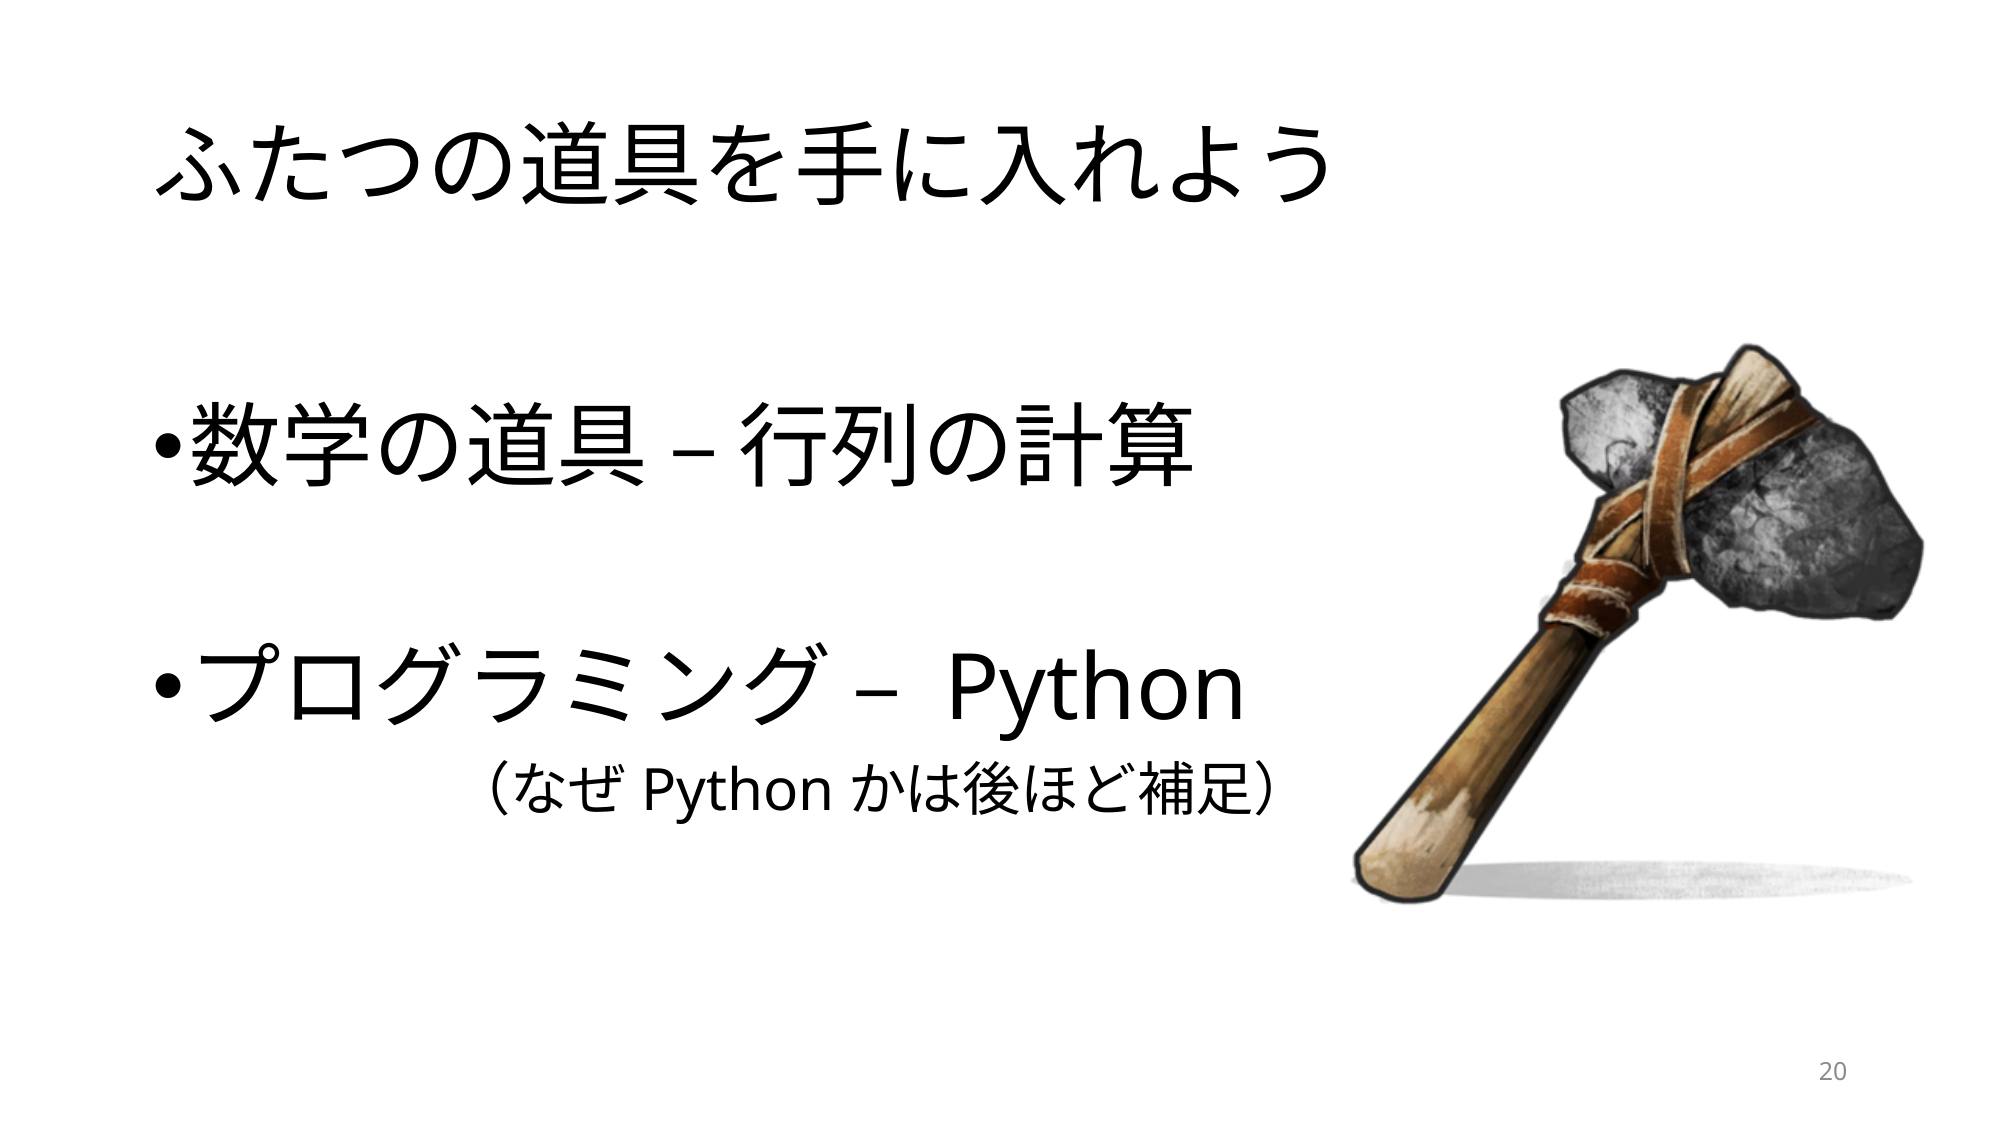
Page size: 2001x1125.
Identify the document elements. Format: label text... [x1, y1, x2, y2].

list 数学の道具 – 行列の計算 プログラミング – Python （なぜPythonかは後ほど補足） [137, 392, 1863, 1014]
slide_number 20 [1412, 1042, 1863, 1103]
title ふたつの道具を手に入れよう [137, 59, 1863, 278]
picture [1319, 306, 1955, 942]
